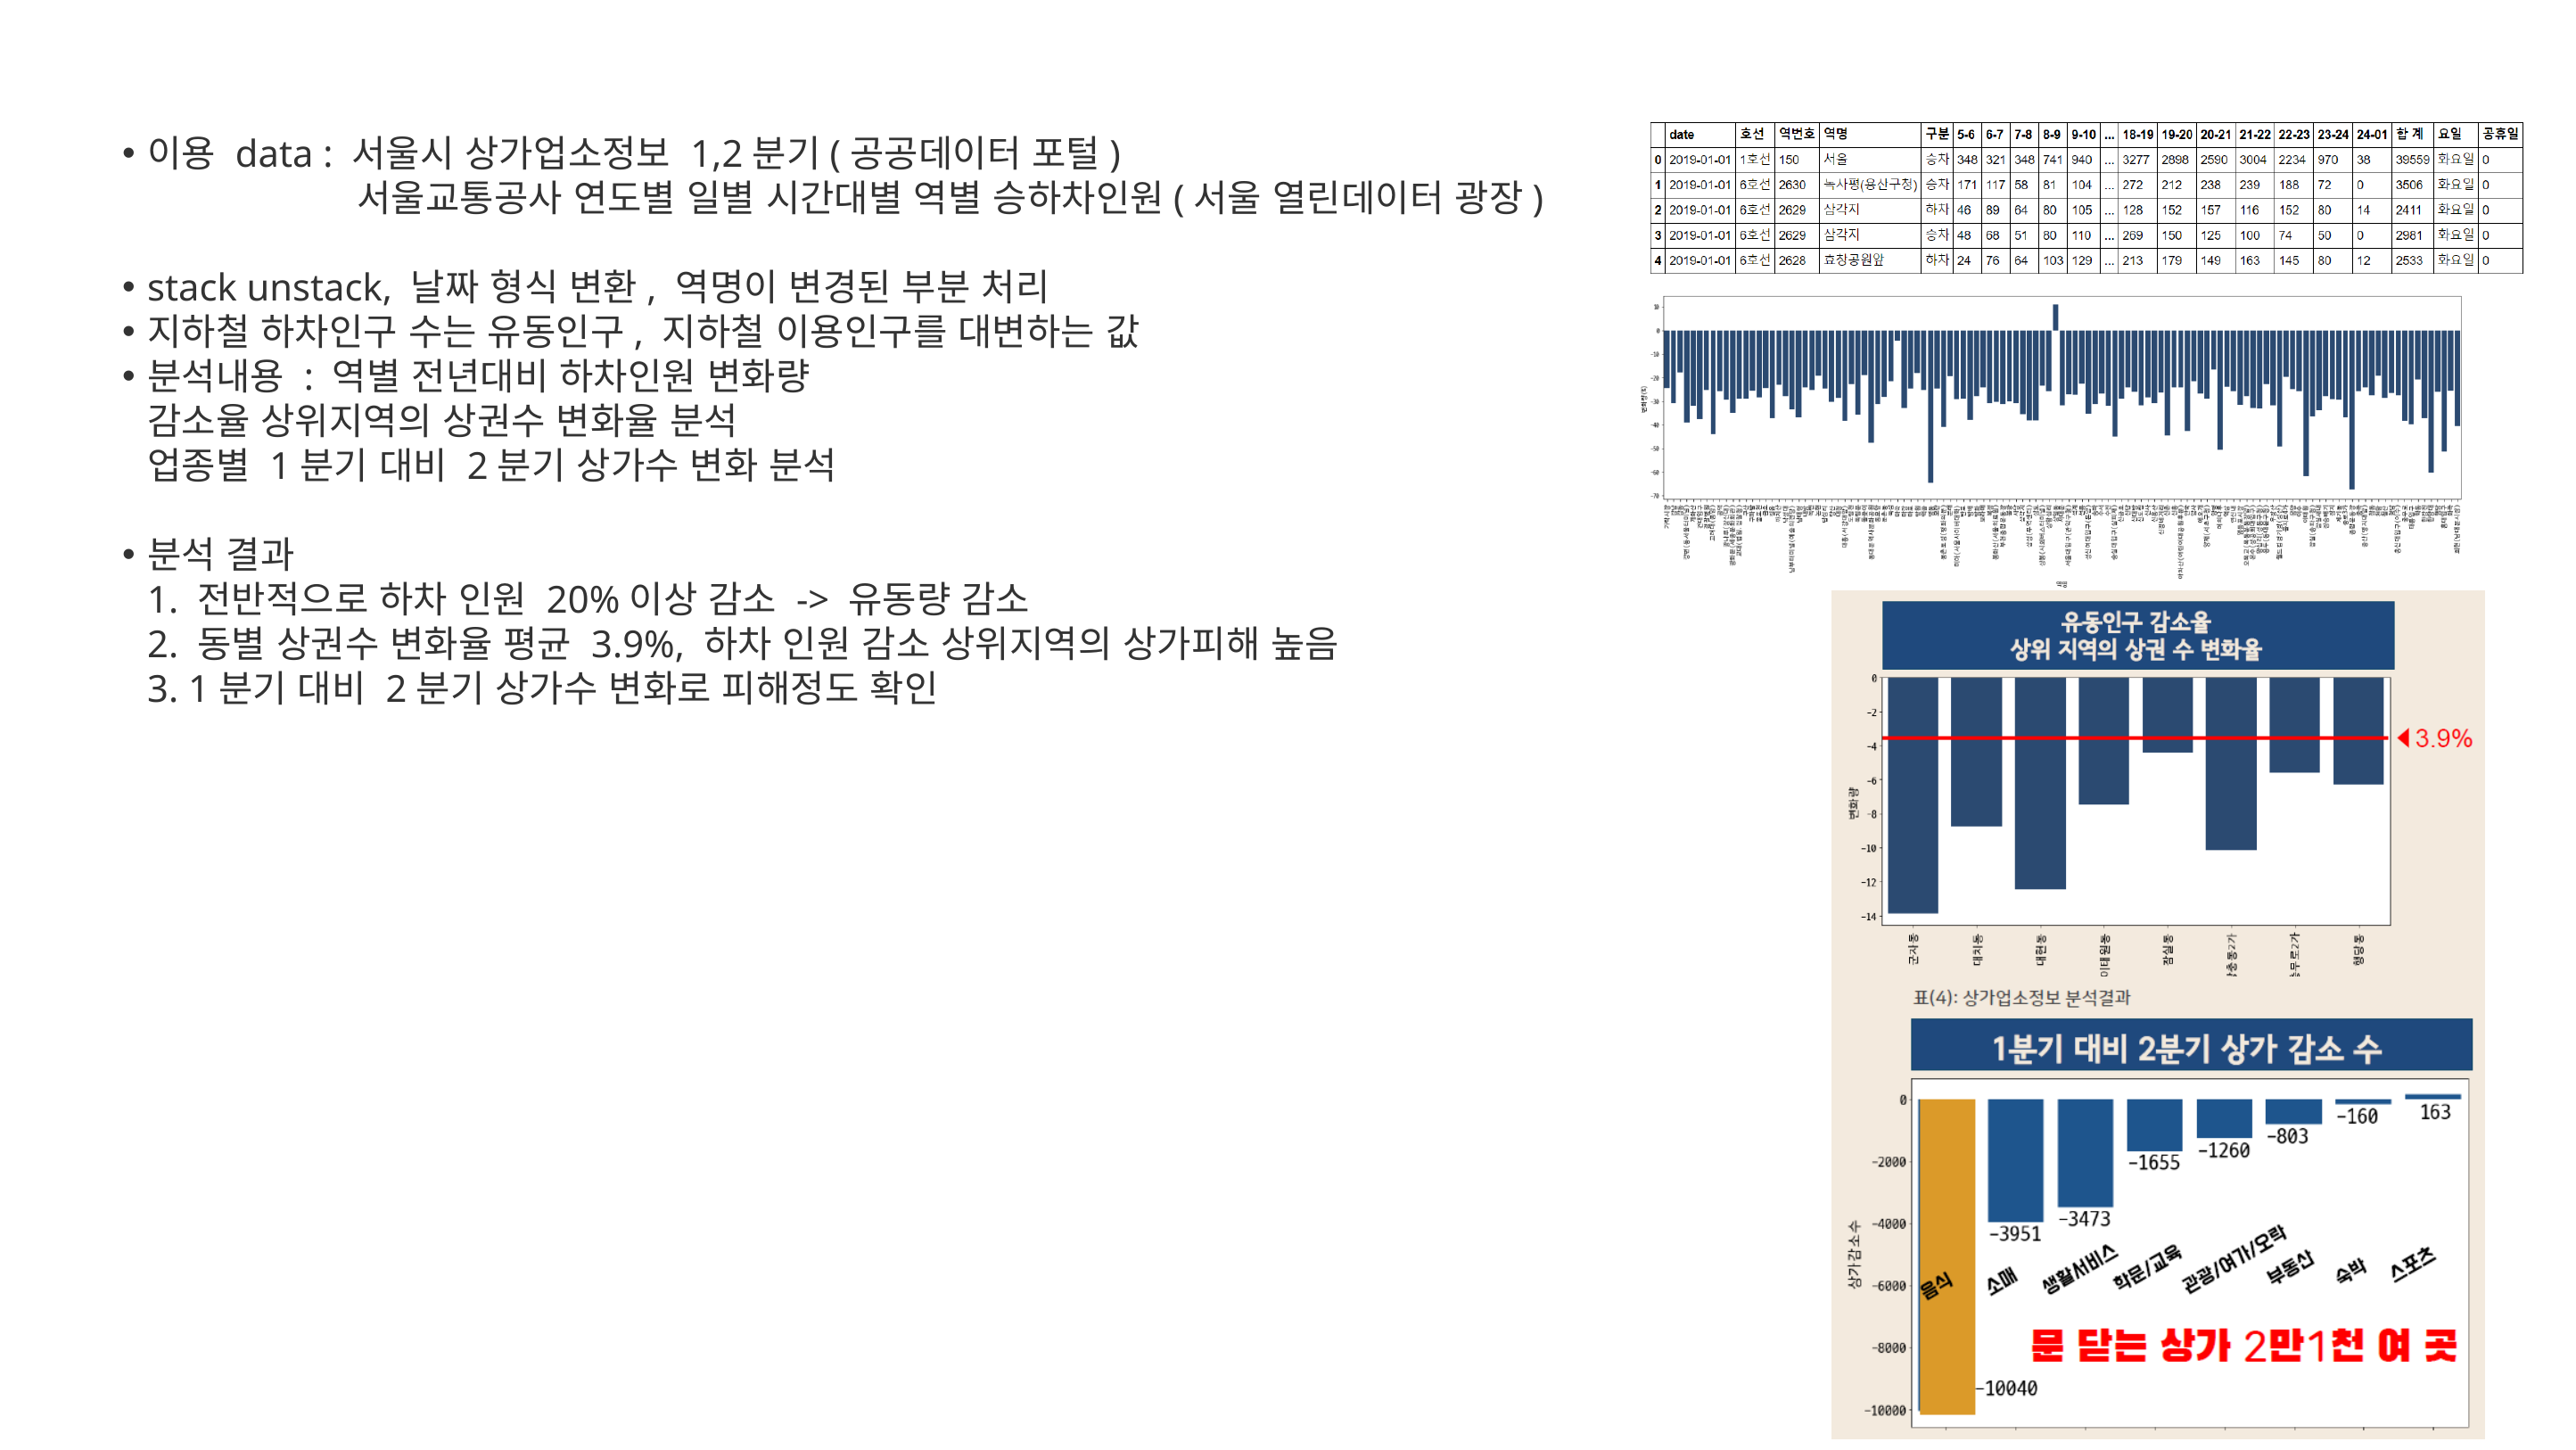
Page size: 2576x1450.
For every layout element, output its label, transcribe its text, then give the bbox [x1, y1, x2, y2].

picture [1648, 120, 2537, 280]
text_box 이용 data : 서울시 상가업소정보 1,2분기(공공데이터 포털) 서울교통공사 연도별 일별 시간대별 역별 승하차인원(서울 열린데이터 광장) stack unstack, 날짜 형식 변환, 역명이 변경된 부분 처리 지하철 하차인구 수는 유동인구, 지하철 이용인구를 대변하는 값 분석내용 : 역별 전년대비 하차인원 변화량 감소율 상위지역의 상권수 변화율 분석 업종별 1분기 대비 2분기 상가수 변화 분석 분석 결과 1. 전반적으로 하차 인원 20%이상 감소 -> 유동량 감소 2. 동별 상권수 변화율 평균 3.9%, 하차 인원 감소 상위지역의 상가피해 높음 3. 1분기 대비 2분기 상가수 변화로 피해정도 확인 [109, 123, 1649, 717]
picture [1631, 290, 2485, 1439]
